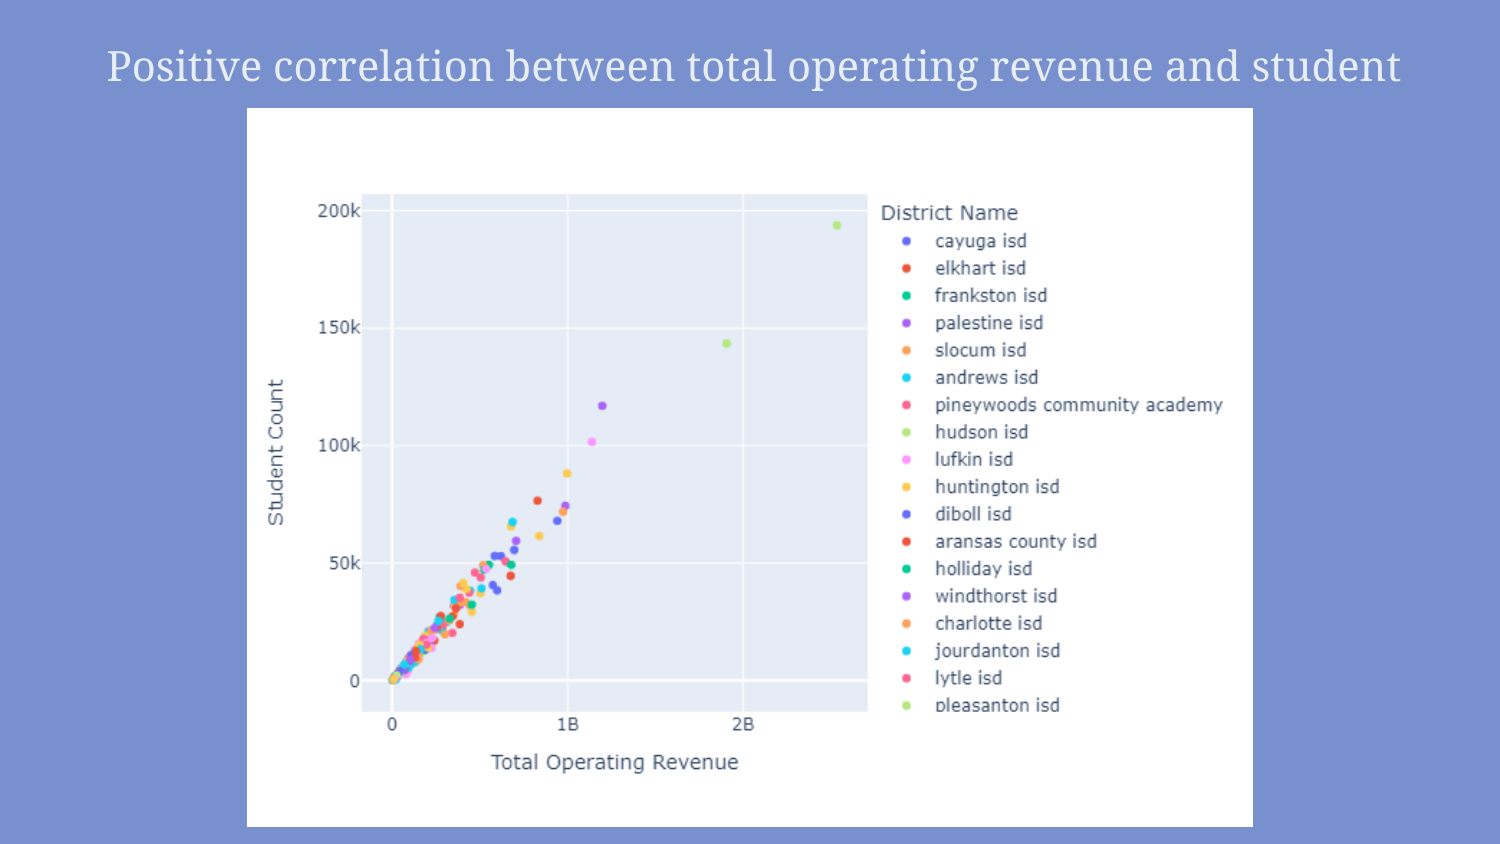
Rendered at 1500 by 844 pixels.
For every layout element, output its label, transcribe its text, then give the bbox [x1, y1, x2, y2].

picture [246, 108, 1254, 827]
title Positive correlation between total operating revenue and student count. [51, 16, 1449, 117]
